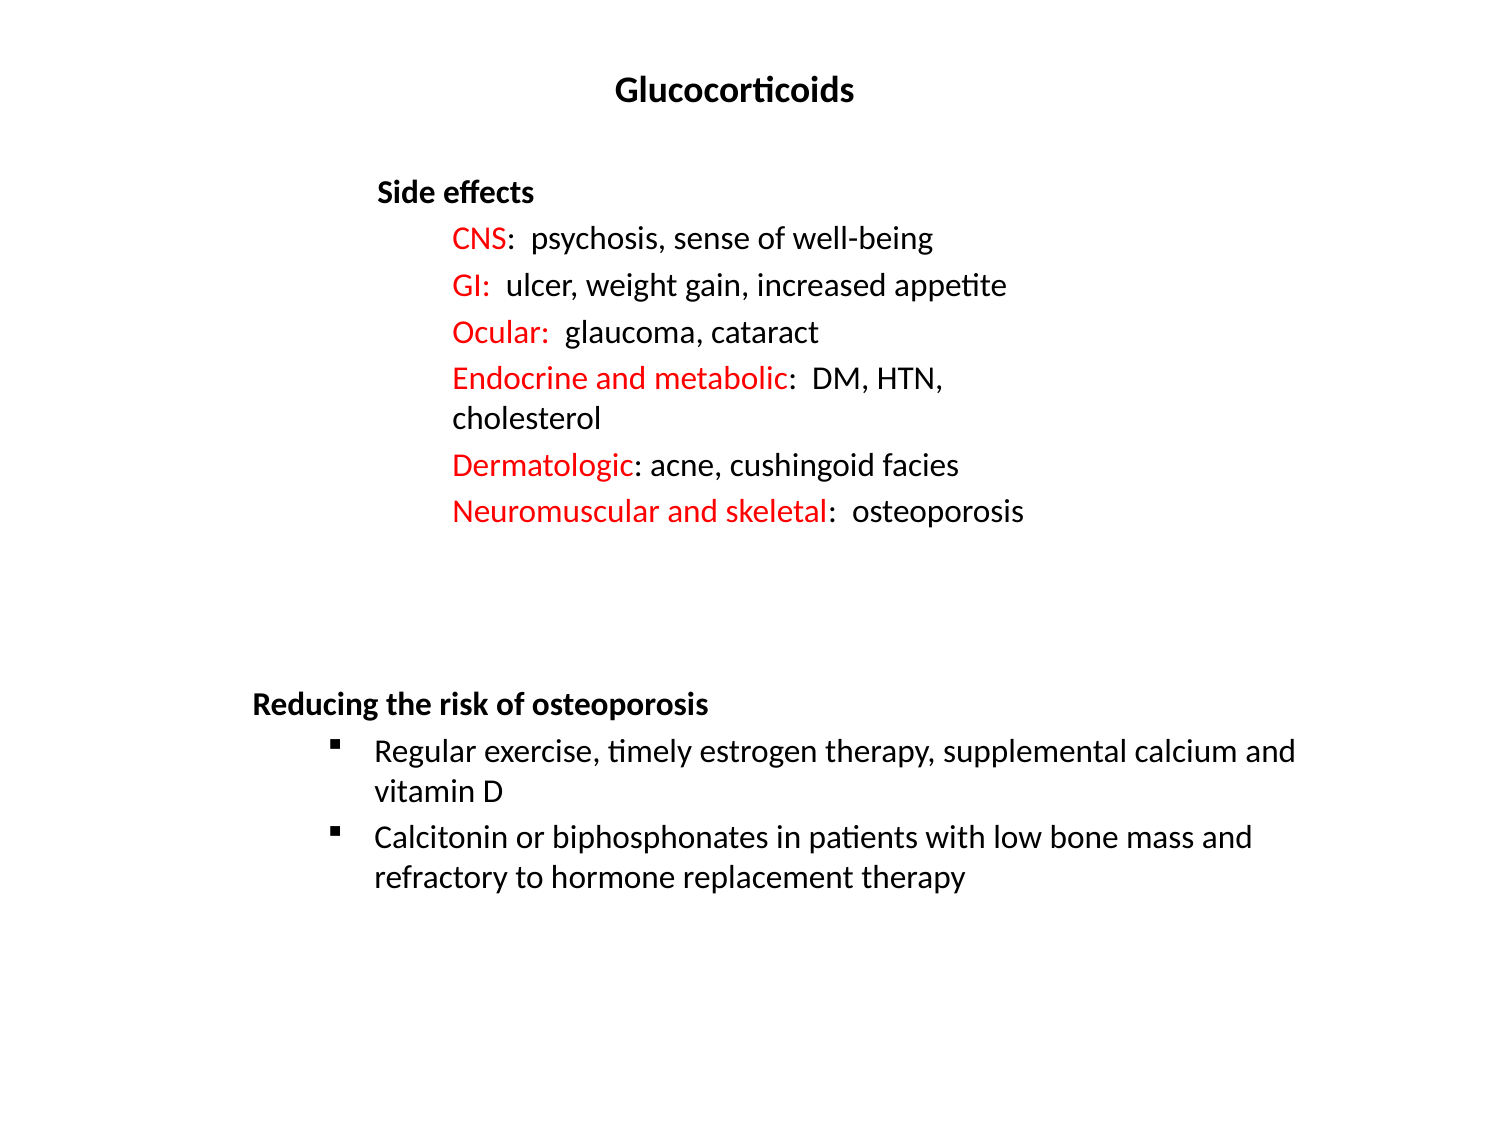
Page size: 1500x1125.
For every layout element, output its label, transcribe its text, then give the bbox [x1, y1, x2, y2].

text_box Side effects CNS: psychosis, sense of well-being GI: ulcer, weight gain, increased appetite Ocular: glaucoma, cataract Endocrine and metabolic: DM, HTN, cholesterol Dermatologic: acne, cushingoid facies Neuromuscular and skeletal: osteoporosis [362, 162, 1113, 588]
text_box Glucocorticoids [600, 57, 875, 118]
text_box Reducing the risk of osteoporosis Regular exercise, timely estrogen therapy, supplemental calcium and vitamin D Calcitonin or biphosphonates in patients with low bone mass and refractory to hormone replacement therapy [237, 675, 1360, 939]
